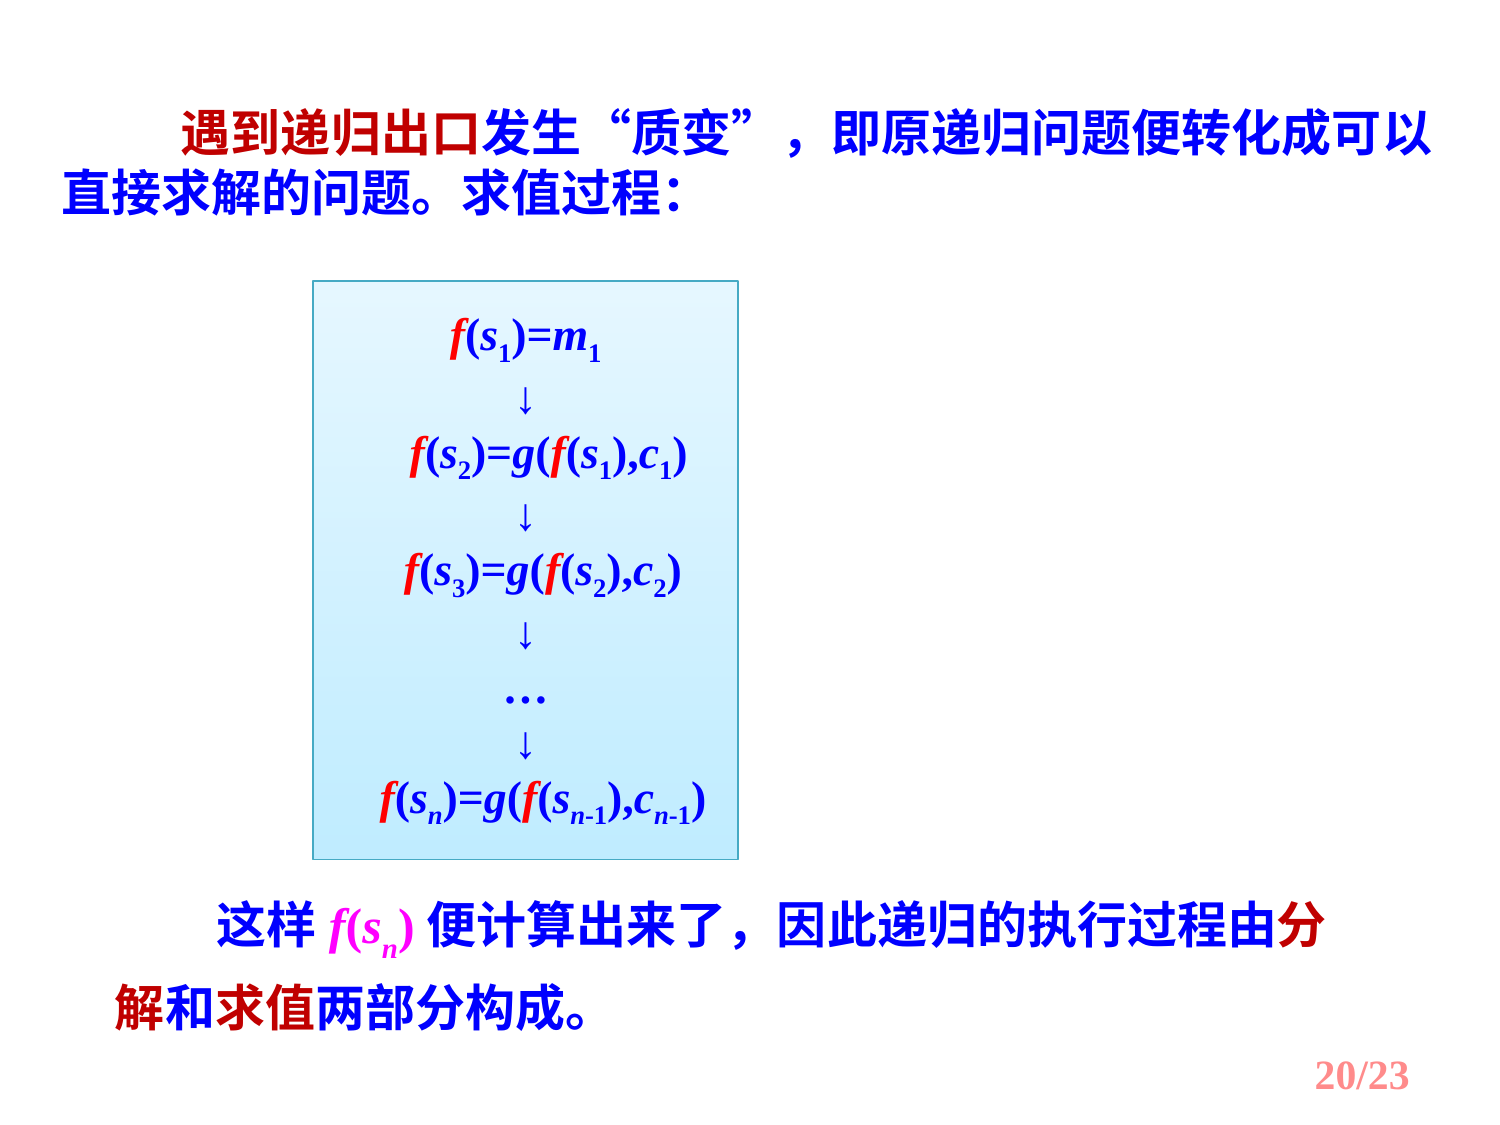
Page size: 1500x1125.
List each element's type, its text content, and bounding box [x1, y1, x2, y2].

text_box 这样f(sn)便计算出来了，因此递归的执行过程由分解和求值两部分构成。 [100, 871, 1388, 1044]
slide_number 20/23 [1074, 1042, 1425, 1103]
text_box 遇到递归出口发生“质变”，即原递归问题便转化成可以直接求解的问题。求值过程： [46, 93, 1447, 229]
text_box f(s1)=m1 ↓ f(s2)=g(f(s1),c1) ↓ f(s3)=g(f(s2),c2) ↓ … ↓ f(sn)=g(f(sn-1),cn-1) [312, 280, 739, 860]
